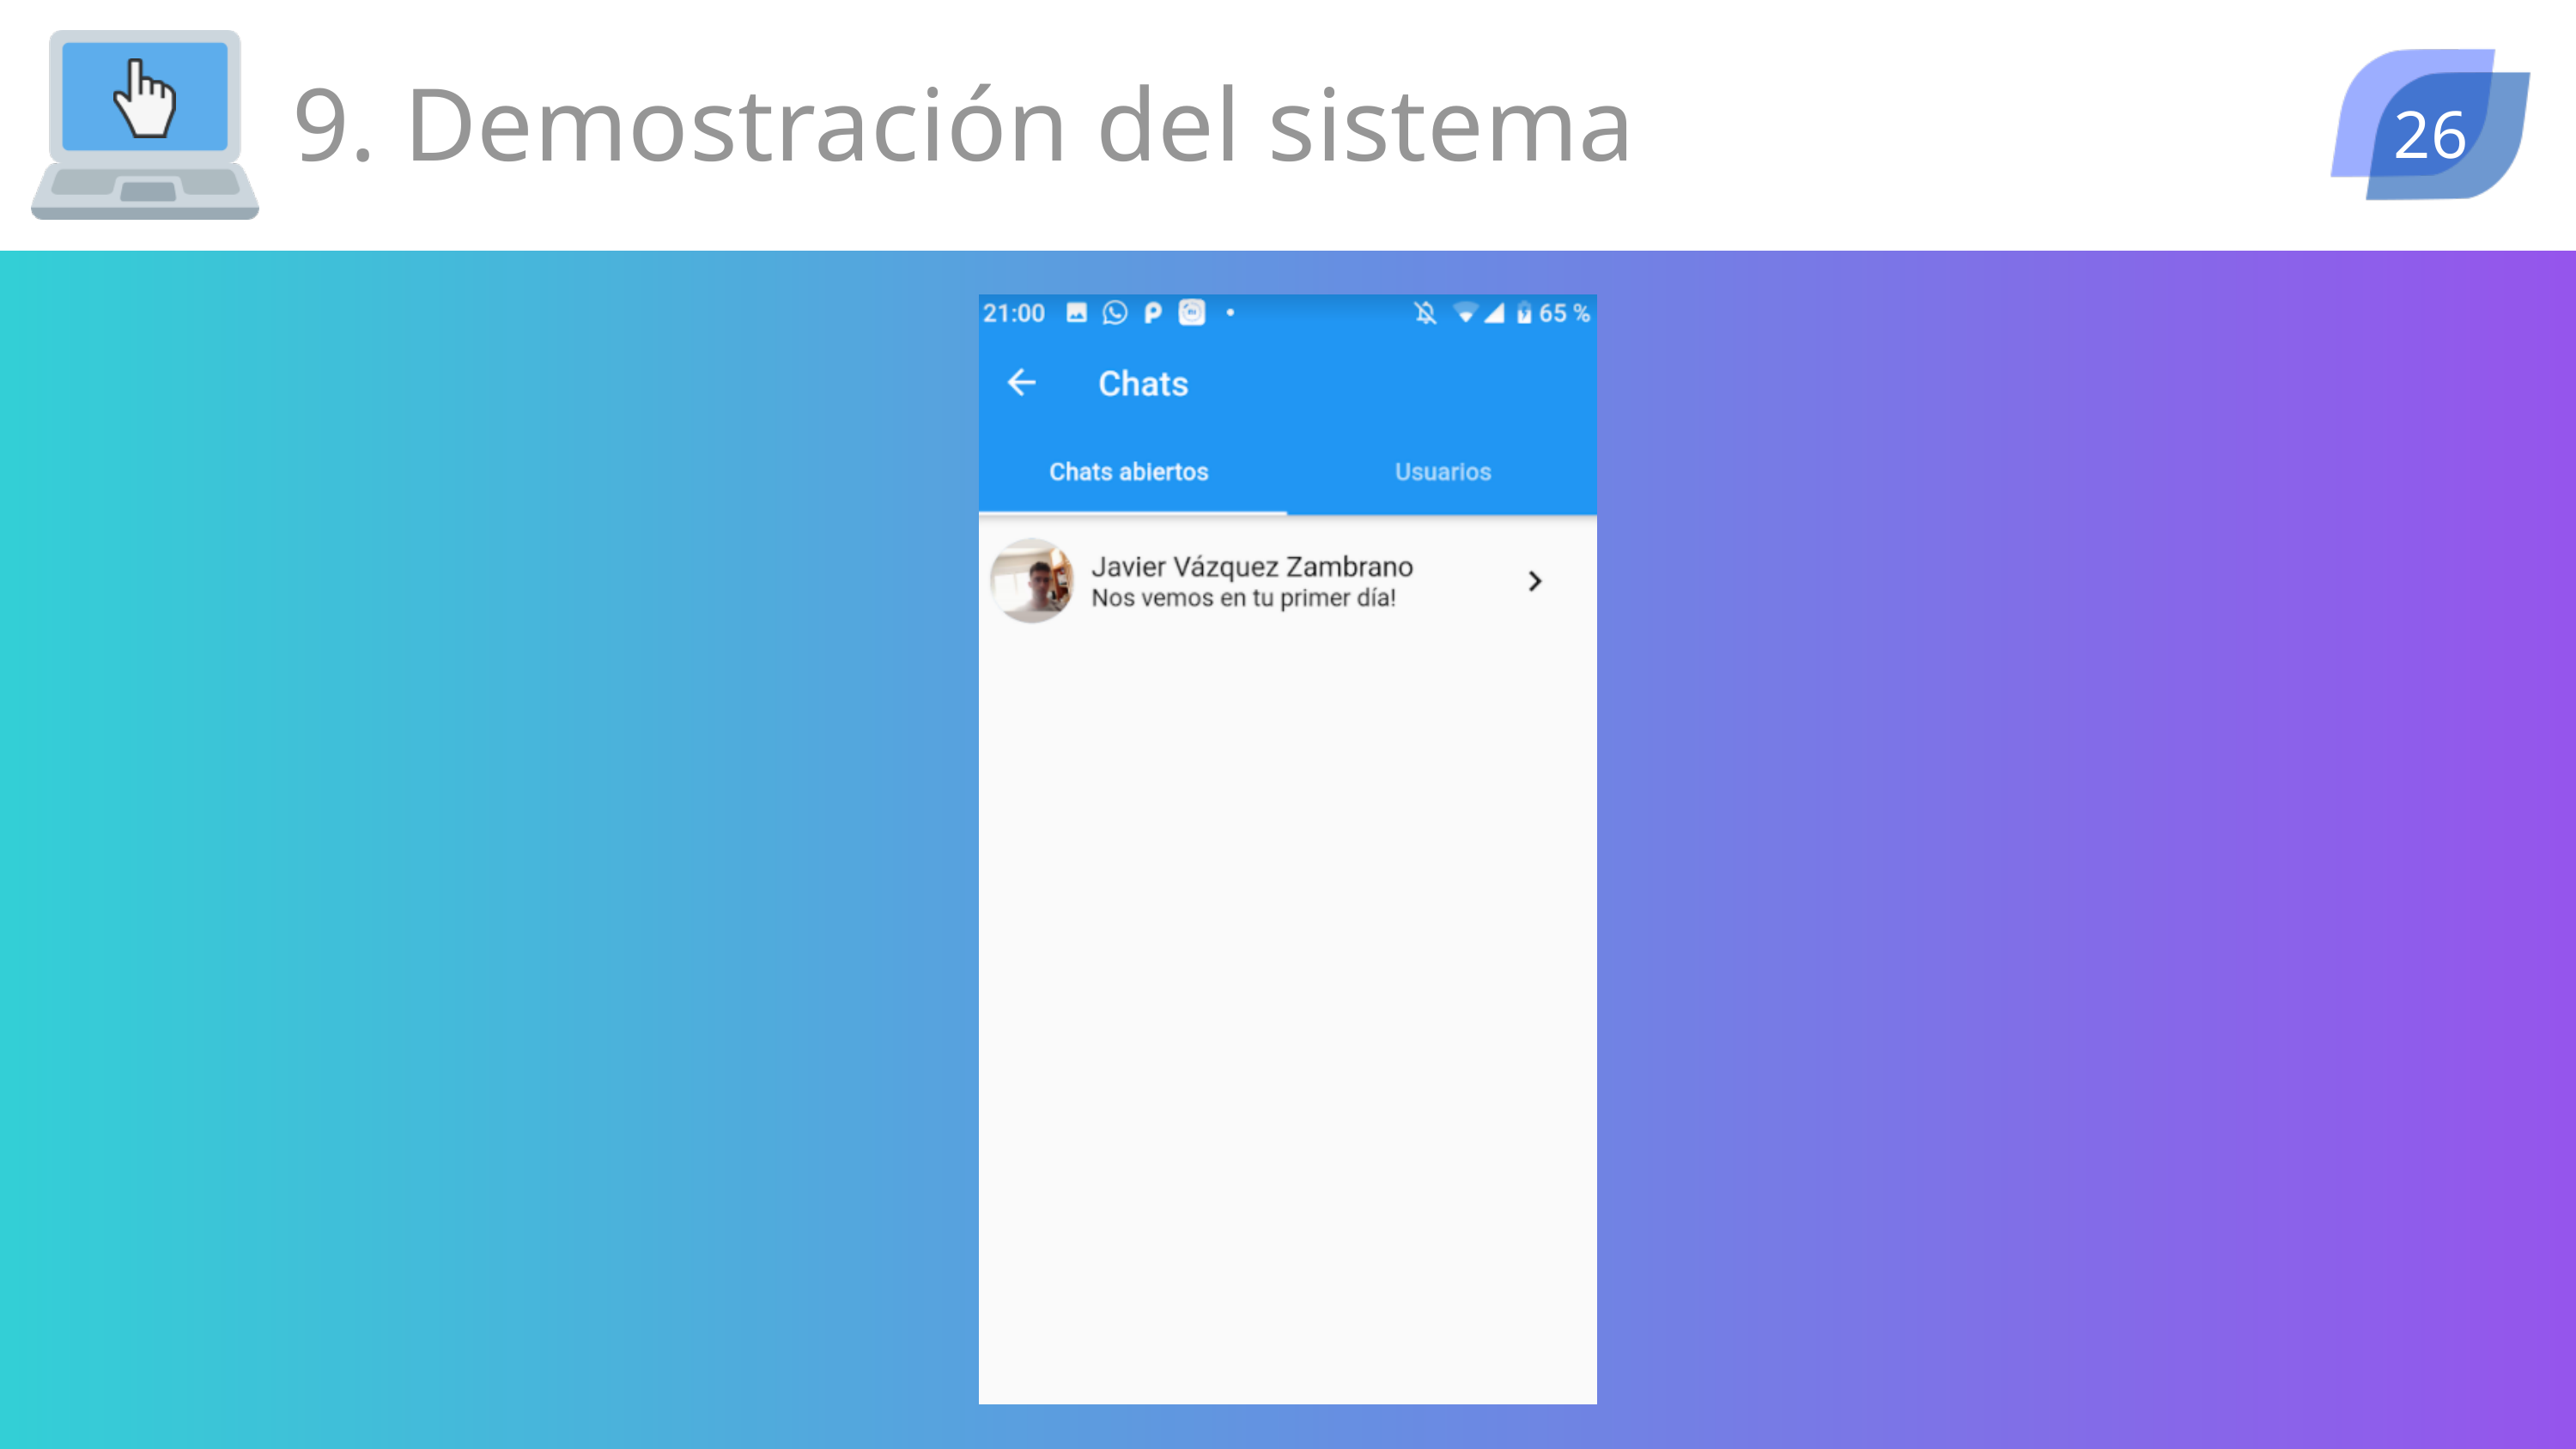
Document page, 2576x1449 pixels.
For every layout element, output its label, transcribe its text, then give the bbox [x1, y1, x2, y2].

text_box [2301, 39, 2561, 211]
picture [0, 251, 2576, 1449]
text_box 9. Demostración del sistema [292, 74, 2117, 181]
picture [30, 29, 259, 221]
